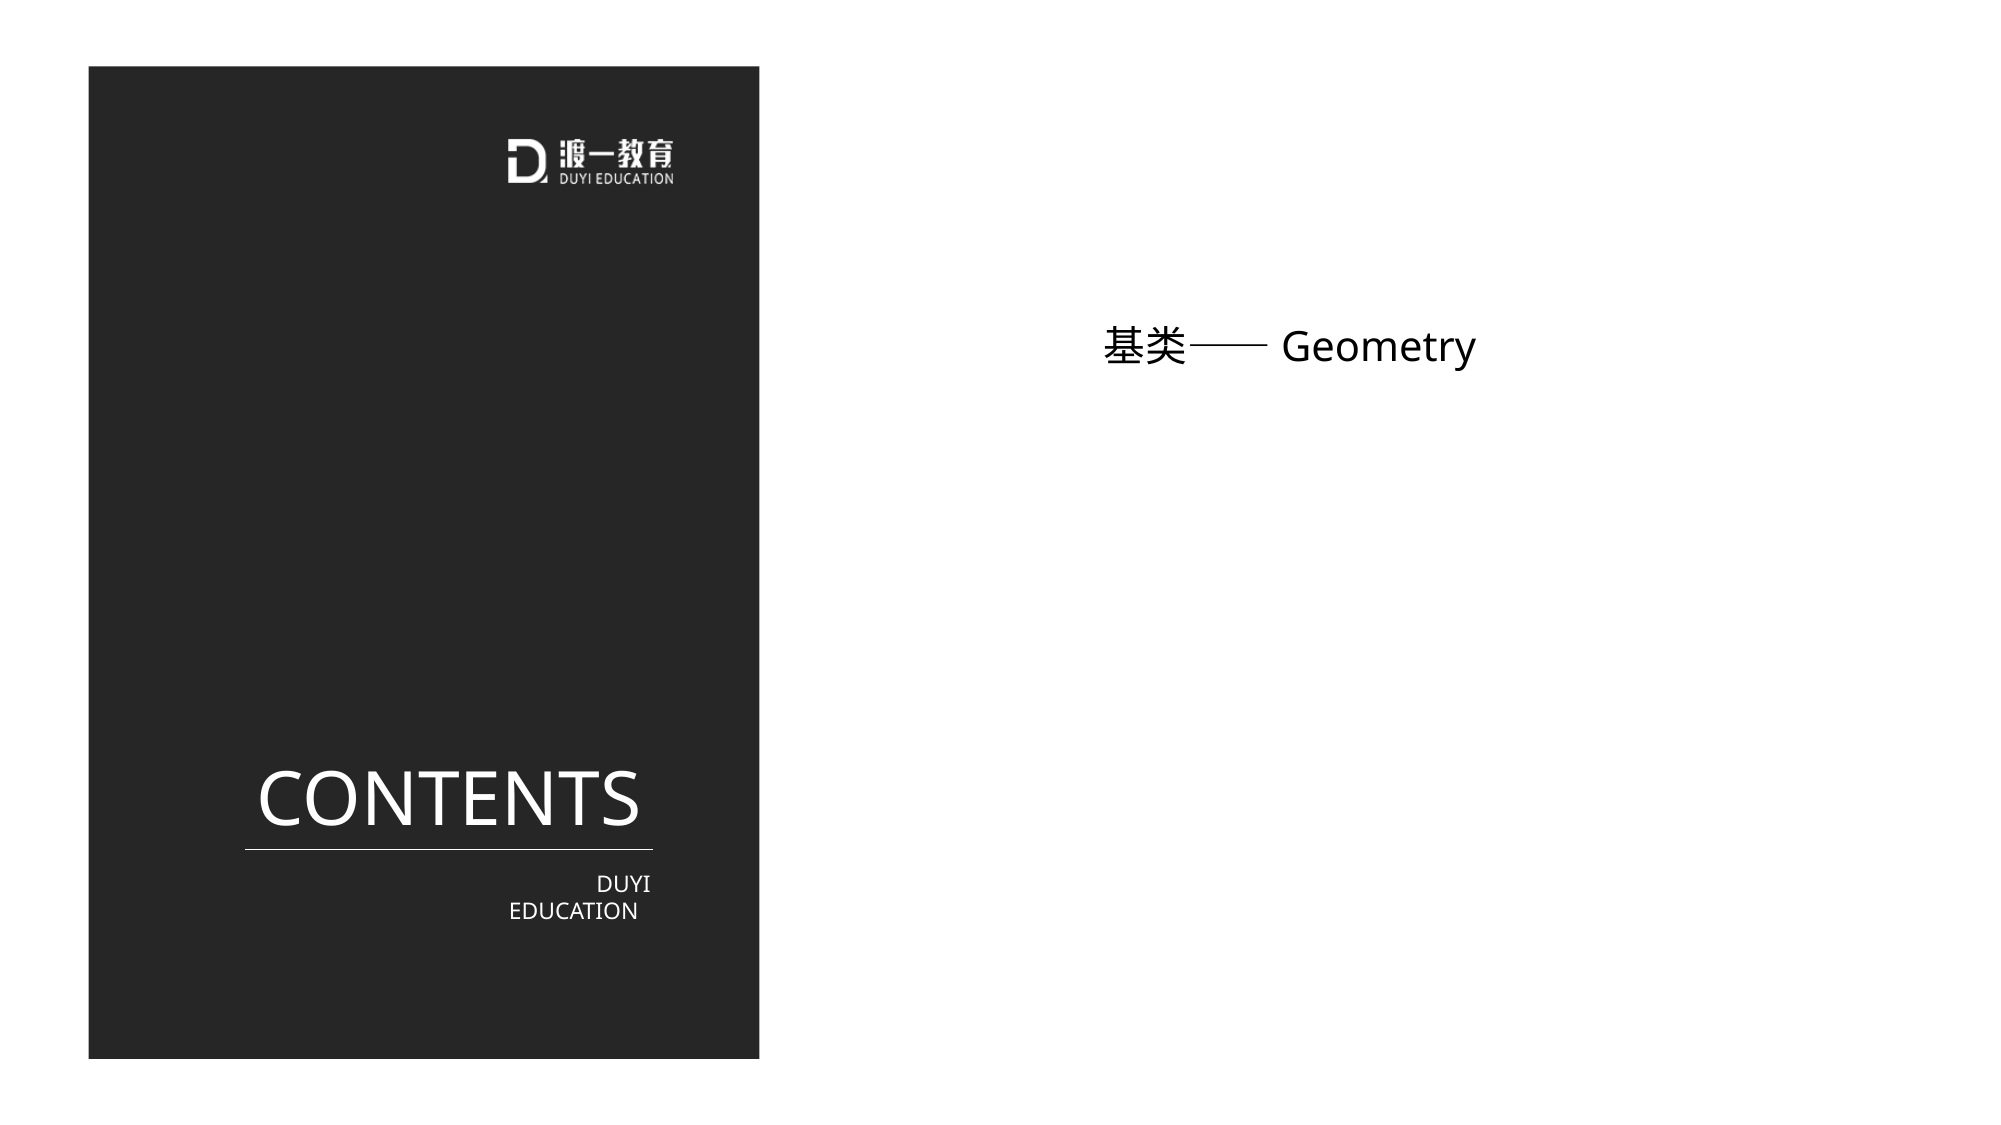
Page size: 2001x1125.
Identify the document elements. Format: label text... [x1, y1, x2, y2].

subtitle 基类——Geometry [1074, 297, 1729, 393]
picture [481, 116, 699, 206]
